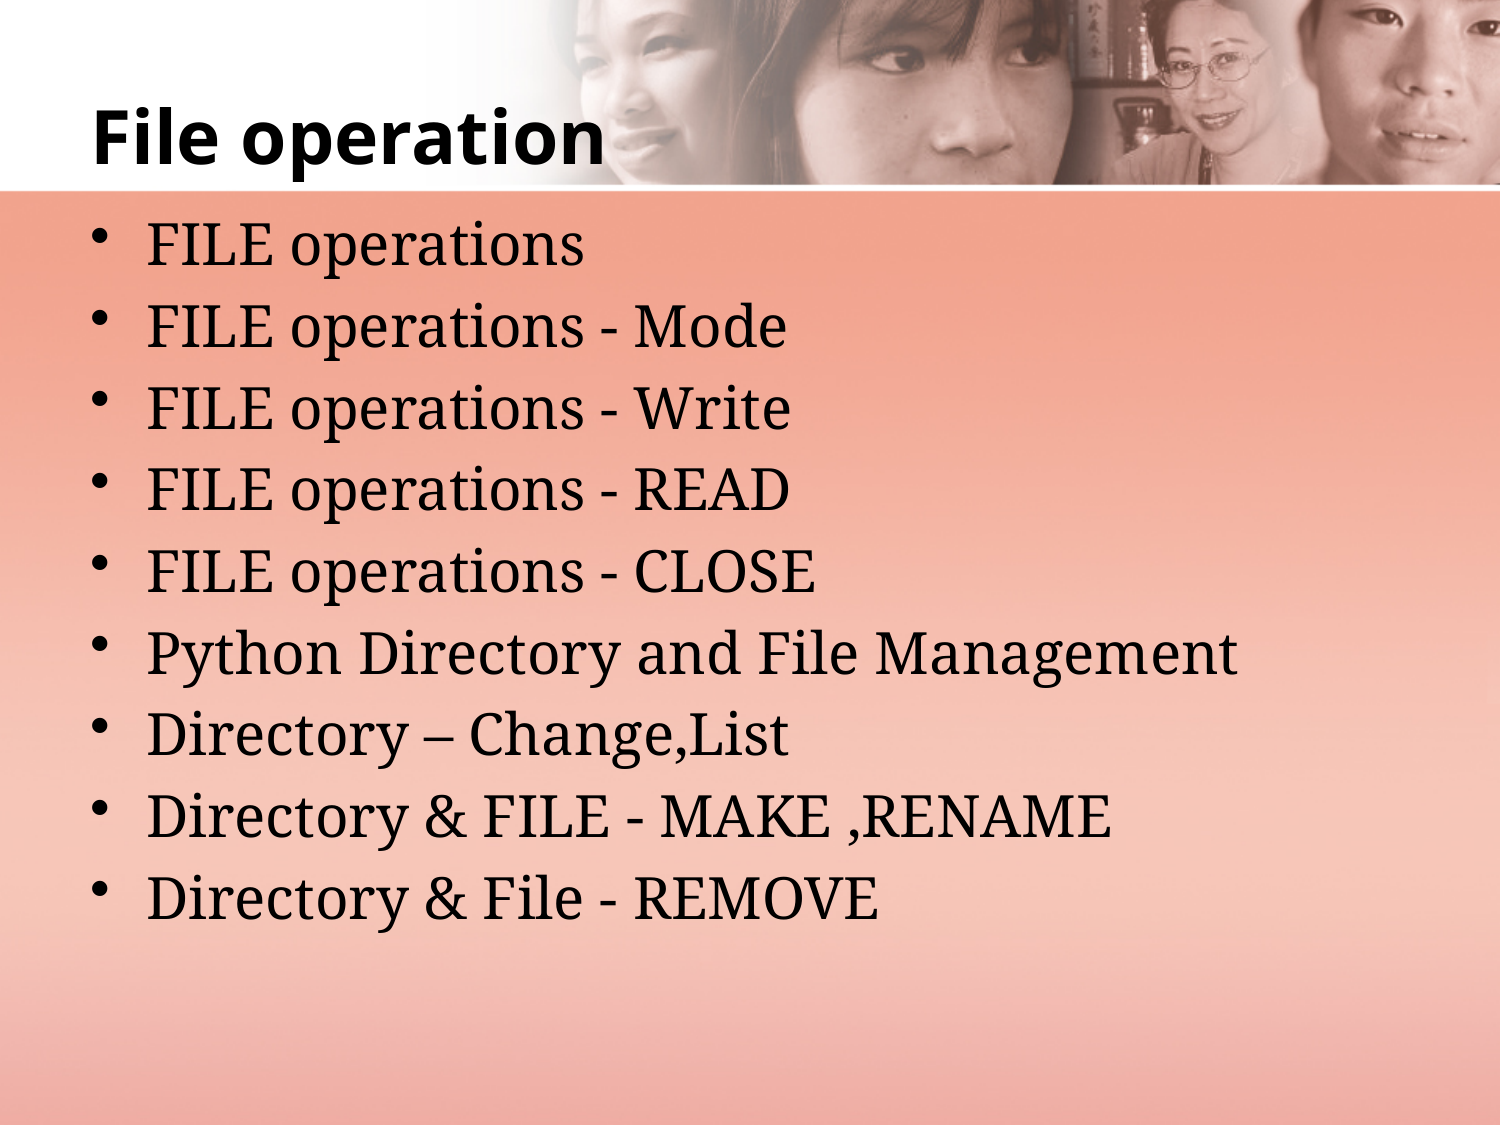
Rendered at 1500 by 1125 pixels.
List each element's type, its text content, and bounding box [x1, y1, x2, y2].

list FILE operations FILE operations - Mode FILE operations - Write FILE operations - READ FILE operations - CLOSE Python Directory and File Management Directory – Change,List Directory & FILE - MAKE ,RENAME Directory & File - REMOVE [75, 200, 1425, 975]
picture [0, 0, 1500, 1125]
title File operation [75, 12, 1188, 188]
